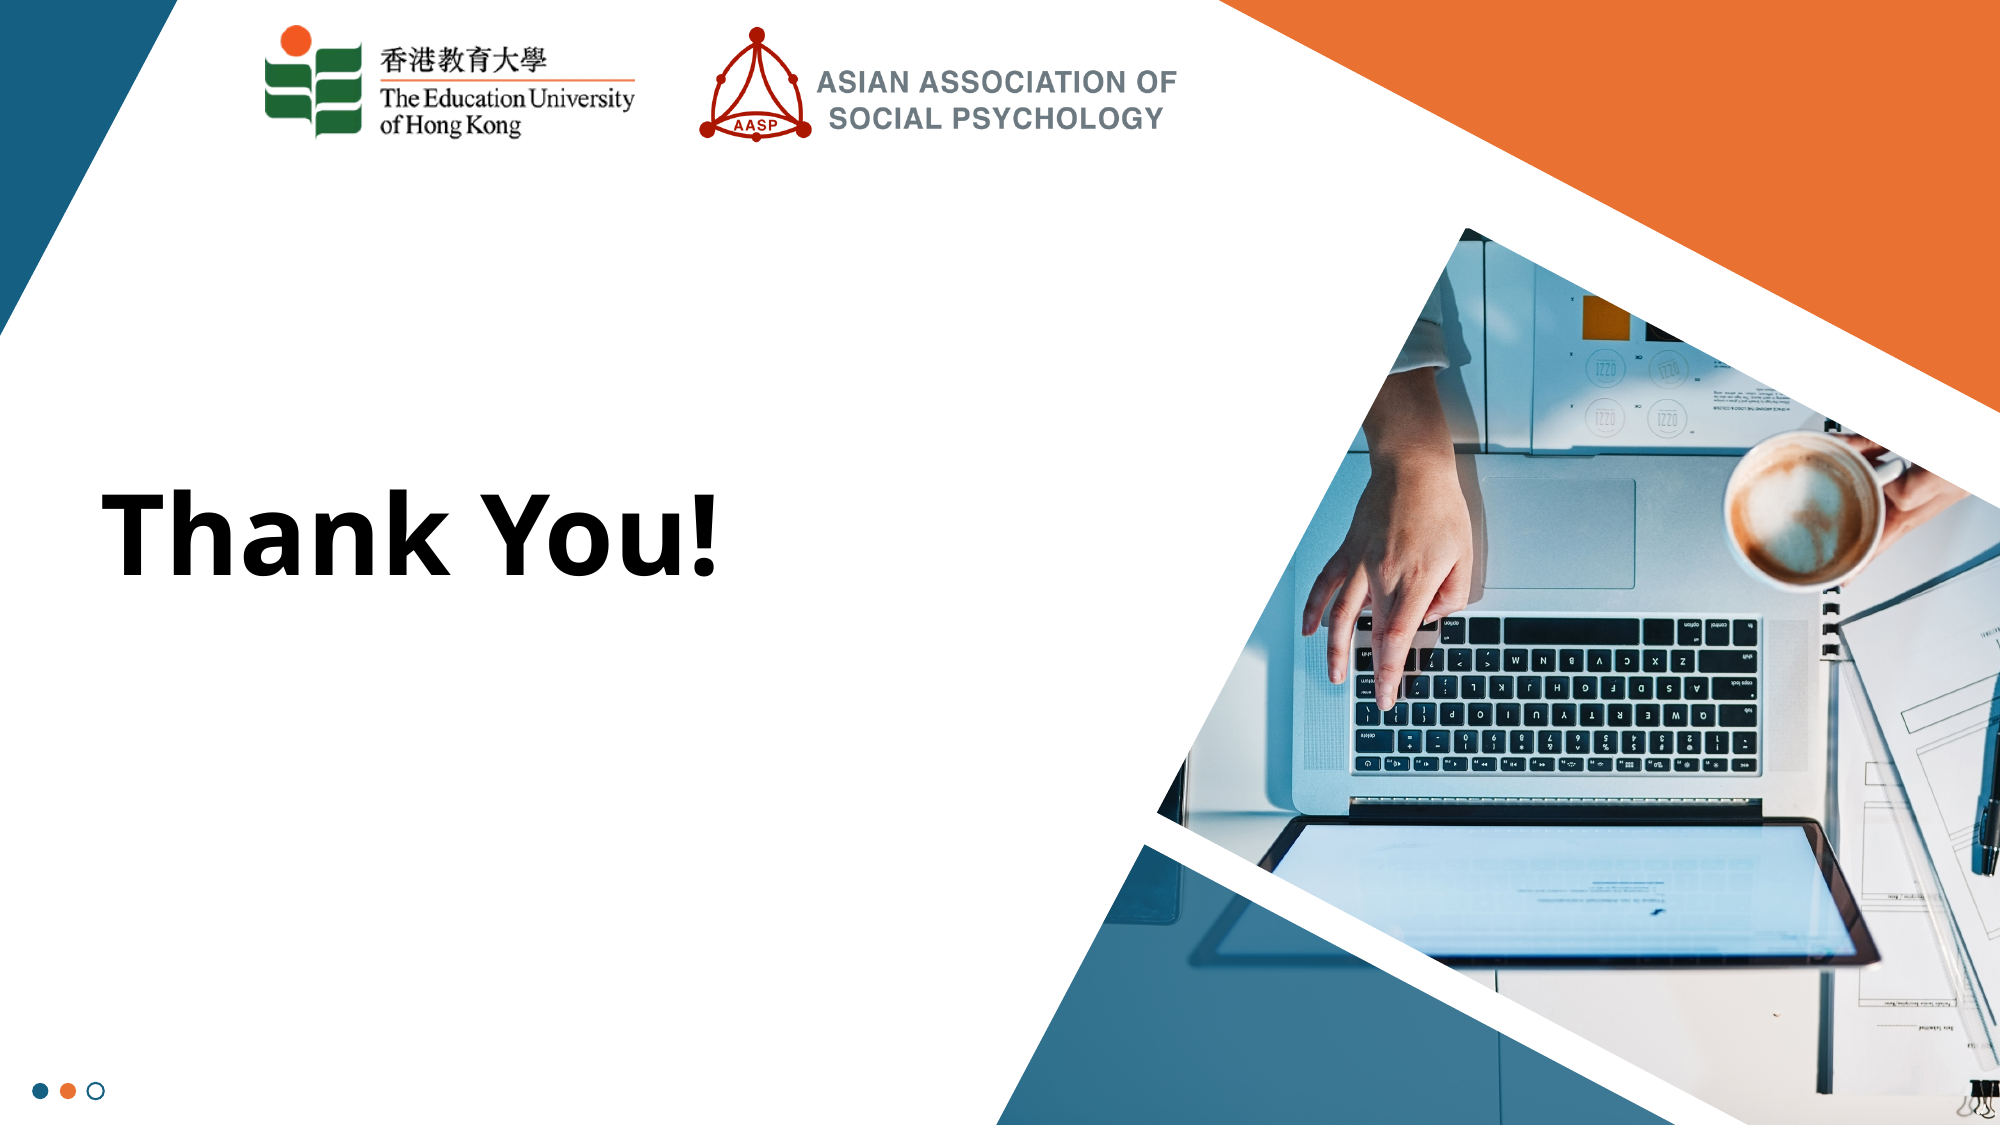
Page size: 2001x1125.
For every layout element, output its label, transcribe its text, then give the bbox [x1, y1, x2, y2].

text_box [32, 1082, 49, 1100]
text_box [0, 0, 178, 336]
text_box [59, 1082, 77, 1100]
text_box [87, 1082, 104, 1100]
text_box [257, 17, 1185, 167]
picture [995, 227, 2000, 1125]
text_box Thank You! [100, 224, 1148, 796]
text_box [1218, 0, 2000, 227]
